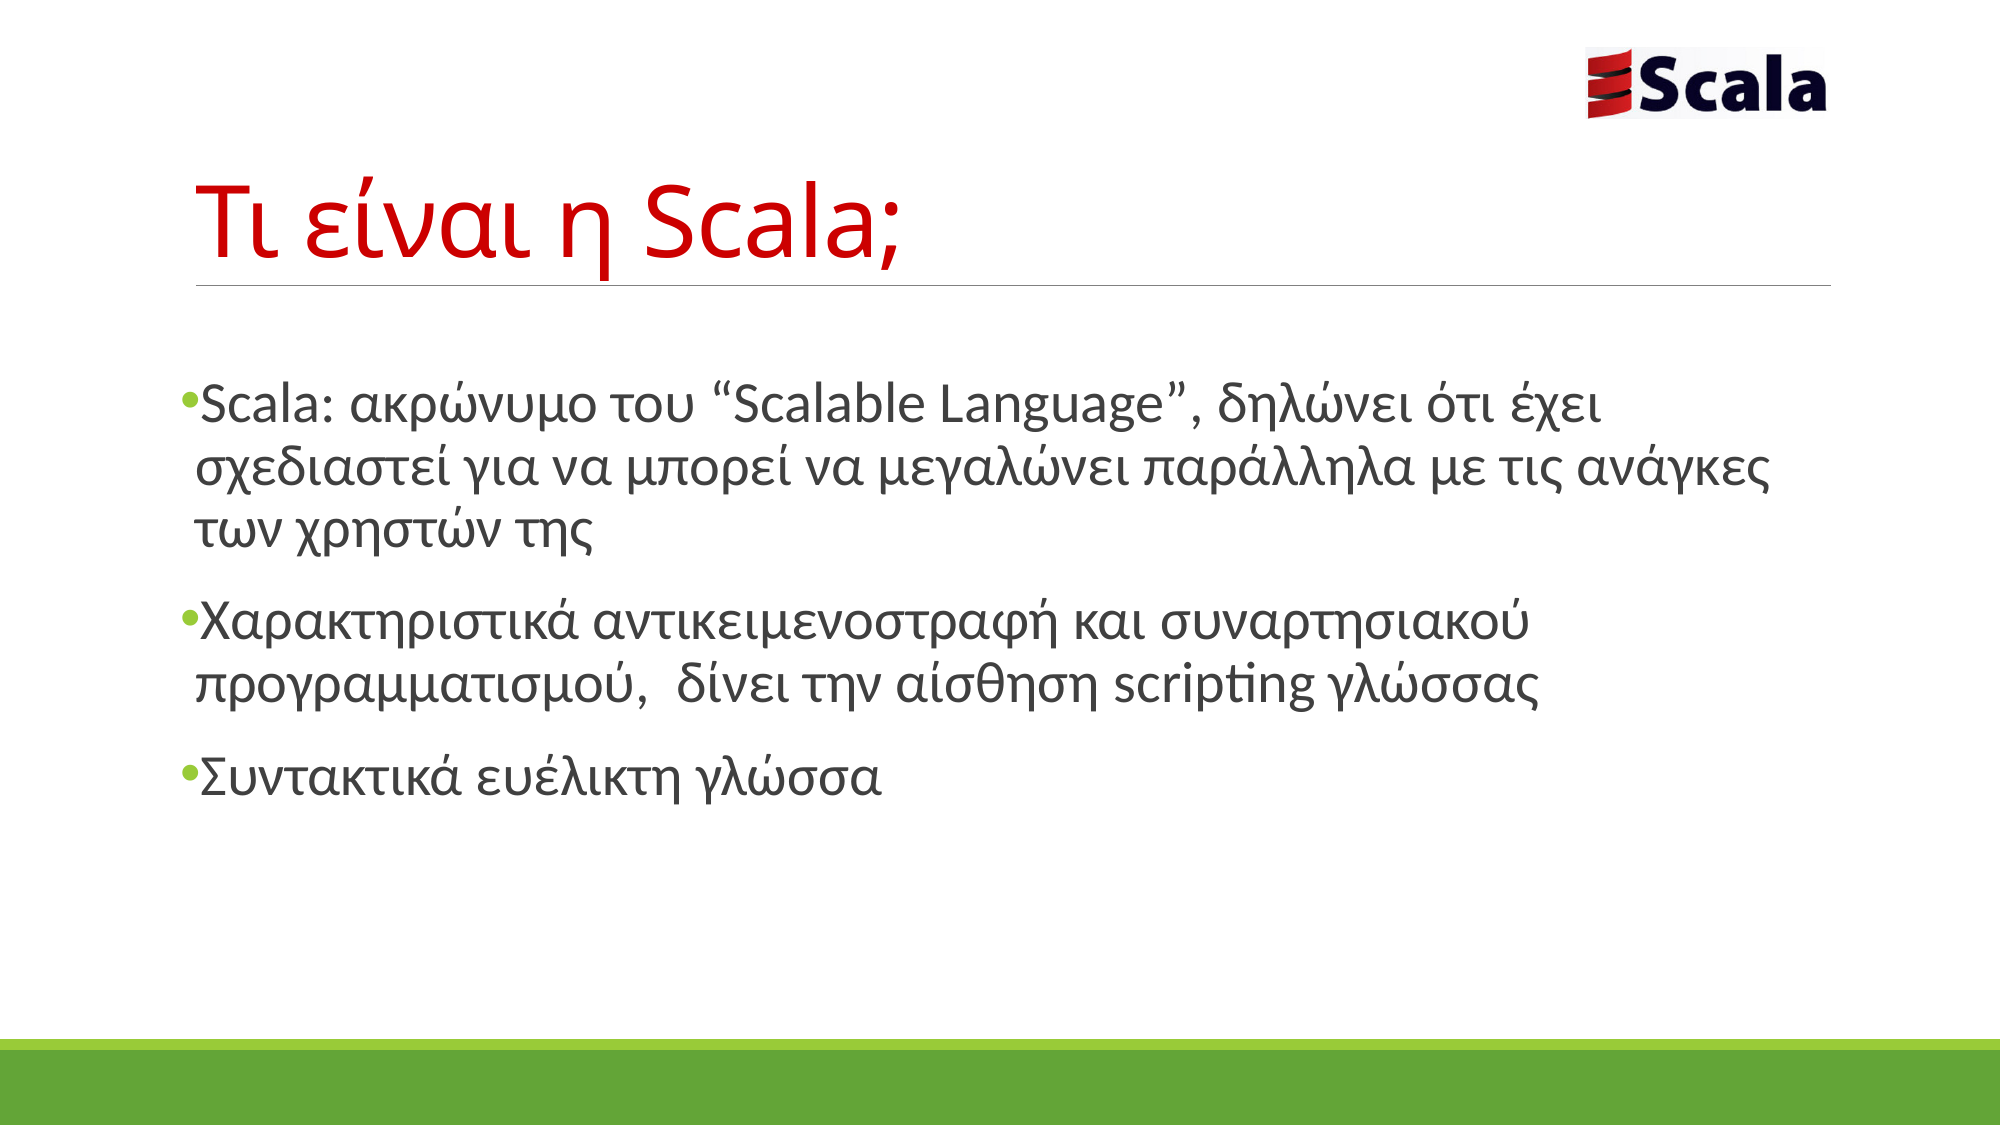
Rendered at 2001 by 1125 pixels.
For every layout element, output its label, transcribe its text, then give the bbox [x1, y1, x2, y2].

title Τι είναι η Scala; [180, 47, 1830, 285]
list Scala: ακρώνυμο του “Scalable Language”, δηλώνει ότι έχει σχεδιαστεί για να μπορεί να μεγαλώνει παράλληλα με τις ανάγκες των χρηστών της Χαρακτηριστικά αντικειμενοστραφή και συναρτησιακού προγραμματισμού, δίνει την αίσθηση scripting γλώσσας Συντακτικά ευέλικτη γλώσσα [180, 285, 1830, 945]
